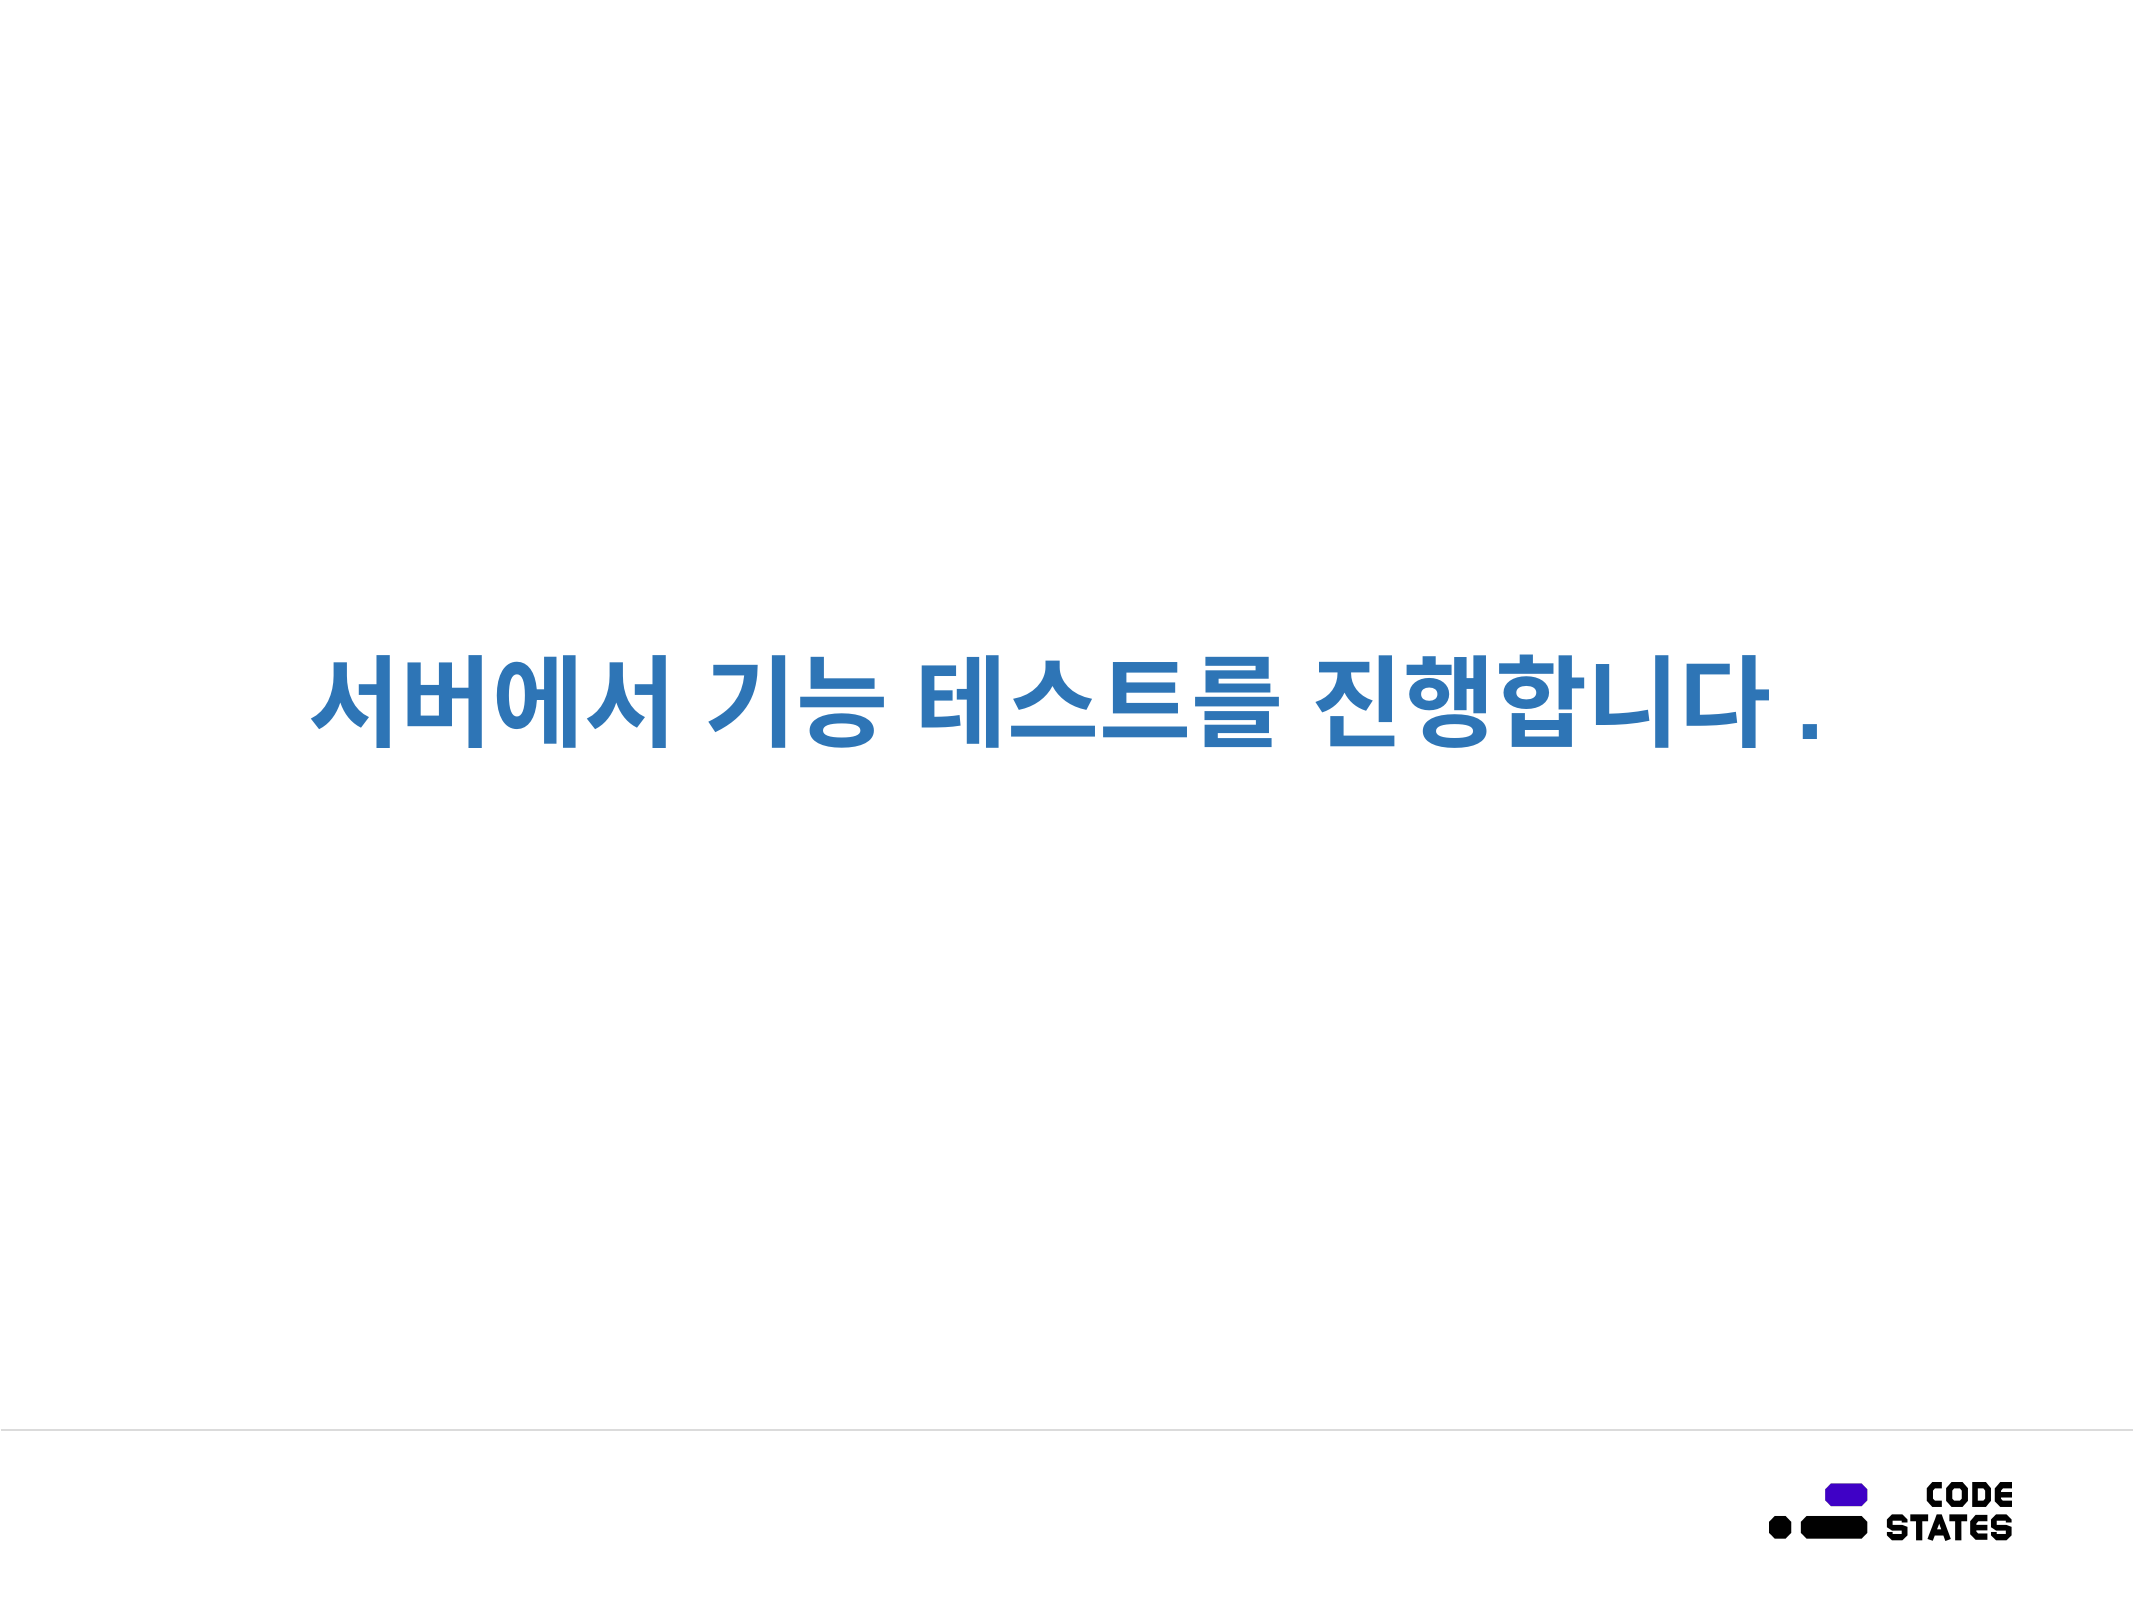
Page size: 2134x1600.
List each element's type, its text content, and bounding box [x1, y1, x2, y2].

text_box 서버에서 기능 테스트를 진행합니다. [0, 645, 2133, 800]
picture [1769, 1482, 2012, 1541]
